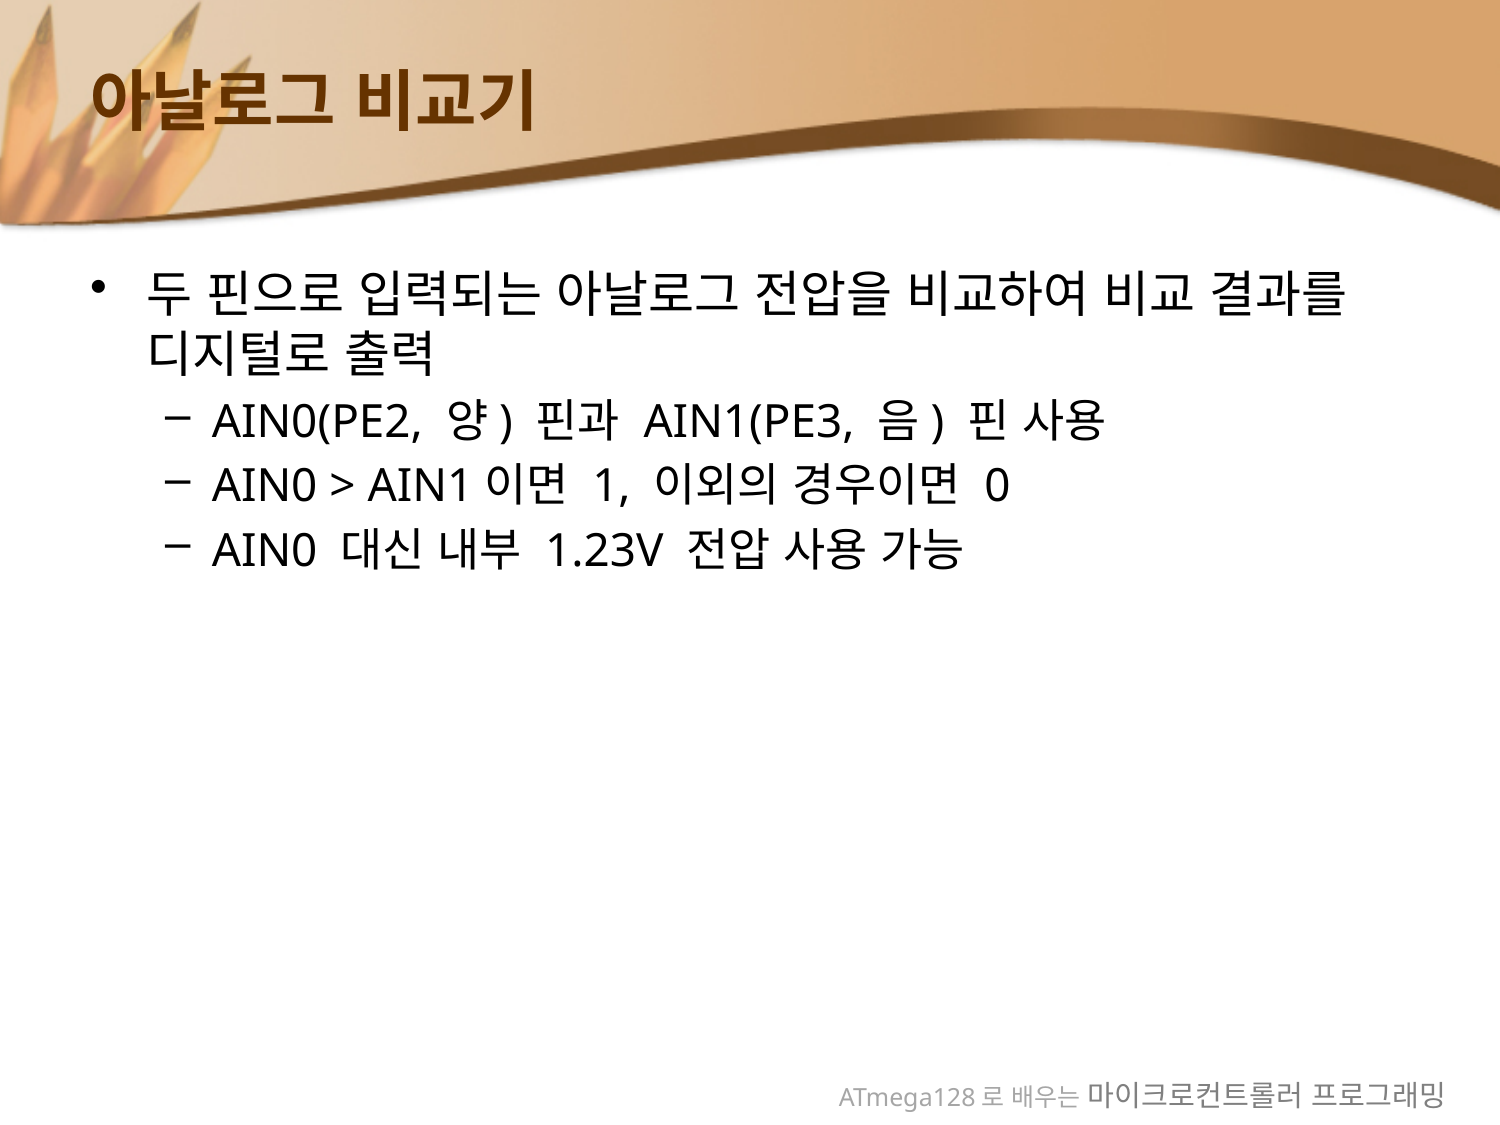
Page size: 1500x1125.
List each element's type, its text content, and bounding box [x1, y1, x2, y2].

title 아날로그 비교기 [75, 47, 1376, 150]
picture [0, 0, 1500, 1125]
list 두 핀으로 입력되는 아날로그 전압을 비교하여 비교 결과를 디지털로 출력 AIN0(PE2, 양) 핀과 AIN1(PE3, 음) 핀 사용 AIN0 > AIN1이면 1, 이외의 경우이면 0 AIN0 대신 내부 1.23V 전압 사용 가능 [75, 255, 1425, 1047]
